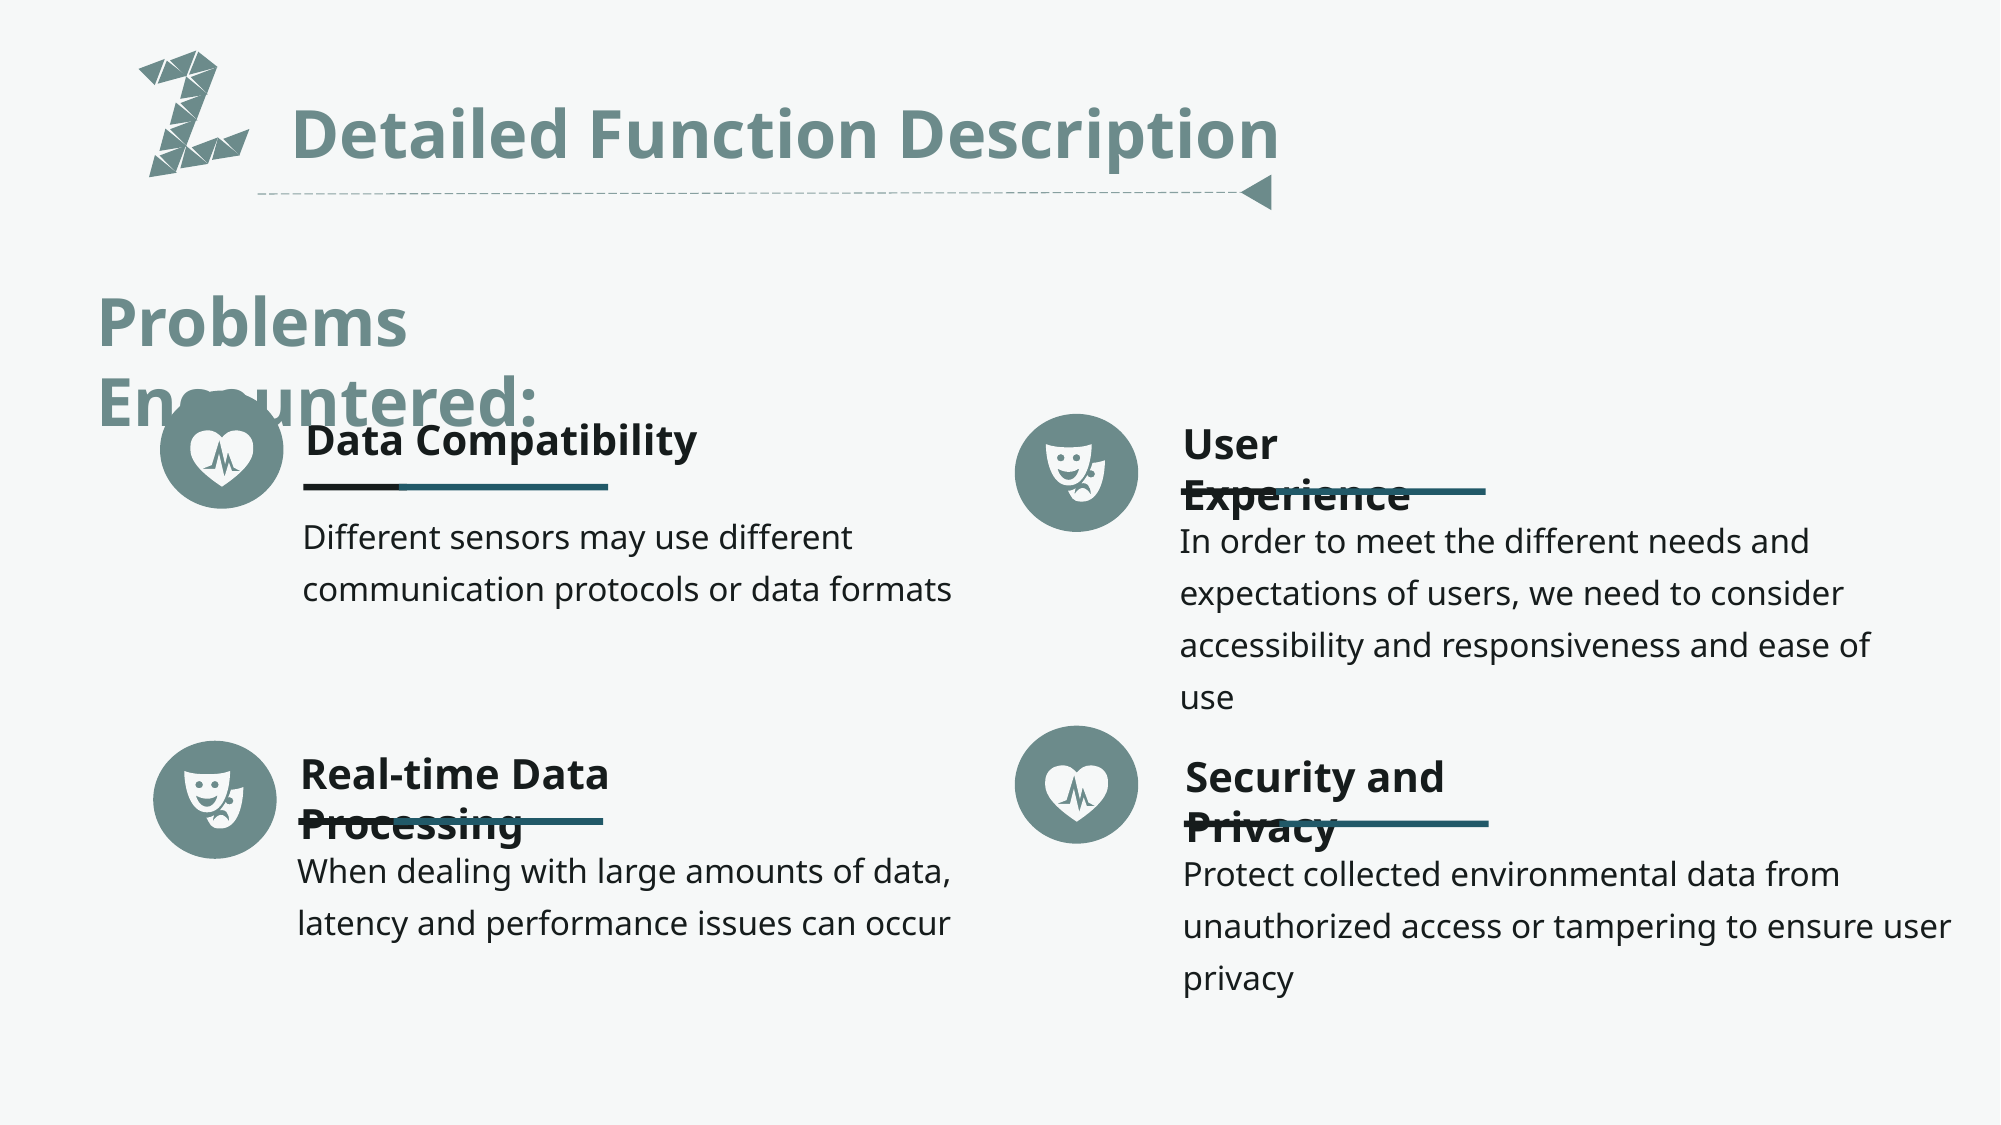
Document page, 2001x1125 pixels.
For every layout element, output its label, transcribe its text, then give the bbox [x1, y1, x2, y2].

text_box Protect collected environmental data from unauthorized access or tampering to ensure user privacy [1171, 835, 1973, 1003]
text_box Data Compatibility [293, 447, 710, 470]
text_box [1014, 725, 1139, 844]
text_box [1275, 487, 1487, 496]
text_box [1183, 820, 1278, 828]
text_box Real-time Data Processing [288, 742, 843, 854]
text_box When dealing with large amounts of data, latency and performance issues can occur [285, 833, 1002, 948]
text_box Problems Encountered: [81, 272, 816, 447]
text_box [1180, 487, 1275, 496]
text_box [257, 174, 1272, 211]
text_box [1014, 413, 1139, 532]
text_box Different sensors may use different communication protocols or data formats [291, 498, 1012, 614]
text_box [137, 48, 245, 173]
text_box [297, 817, 393, 826]
text_box Detailed Function Description [275, 84, 1303, 179]
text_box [153, 740, 277, 859]
text_box [302, 483, 398, 491]
text_box [1278, 820, 1490, 828]
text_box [160, 390, 284, 509]
text_box [398, 483, 609, 491]
text_box In order to meet the different needs and expectations of users, we need to consider accessibility and responsiveness and ease of use [1168, 503, 1914, 722]
text_box Security and Privacy [1174, 745, 1614, 857]
text_box User Experience [1171, 412, 1521, 524]
text_box [393, 817, 604, 826]
